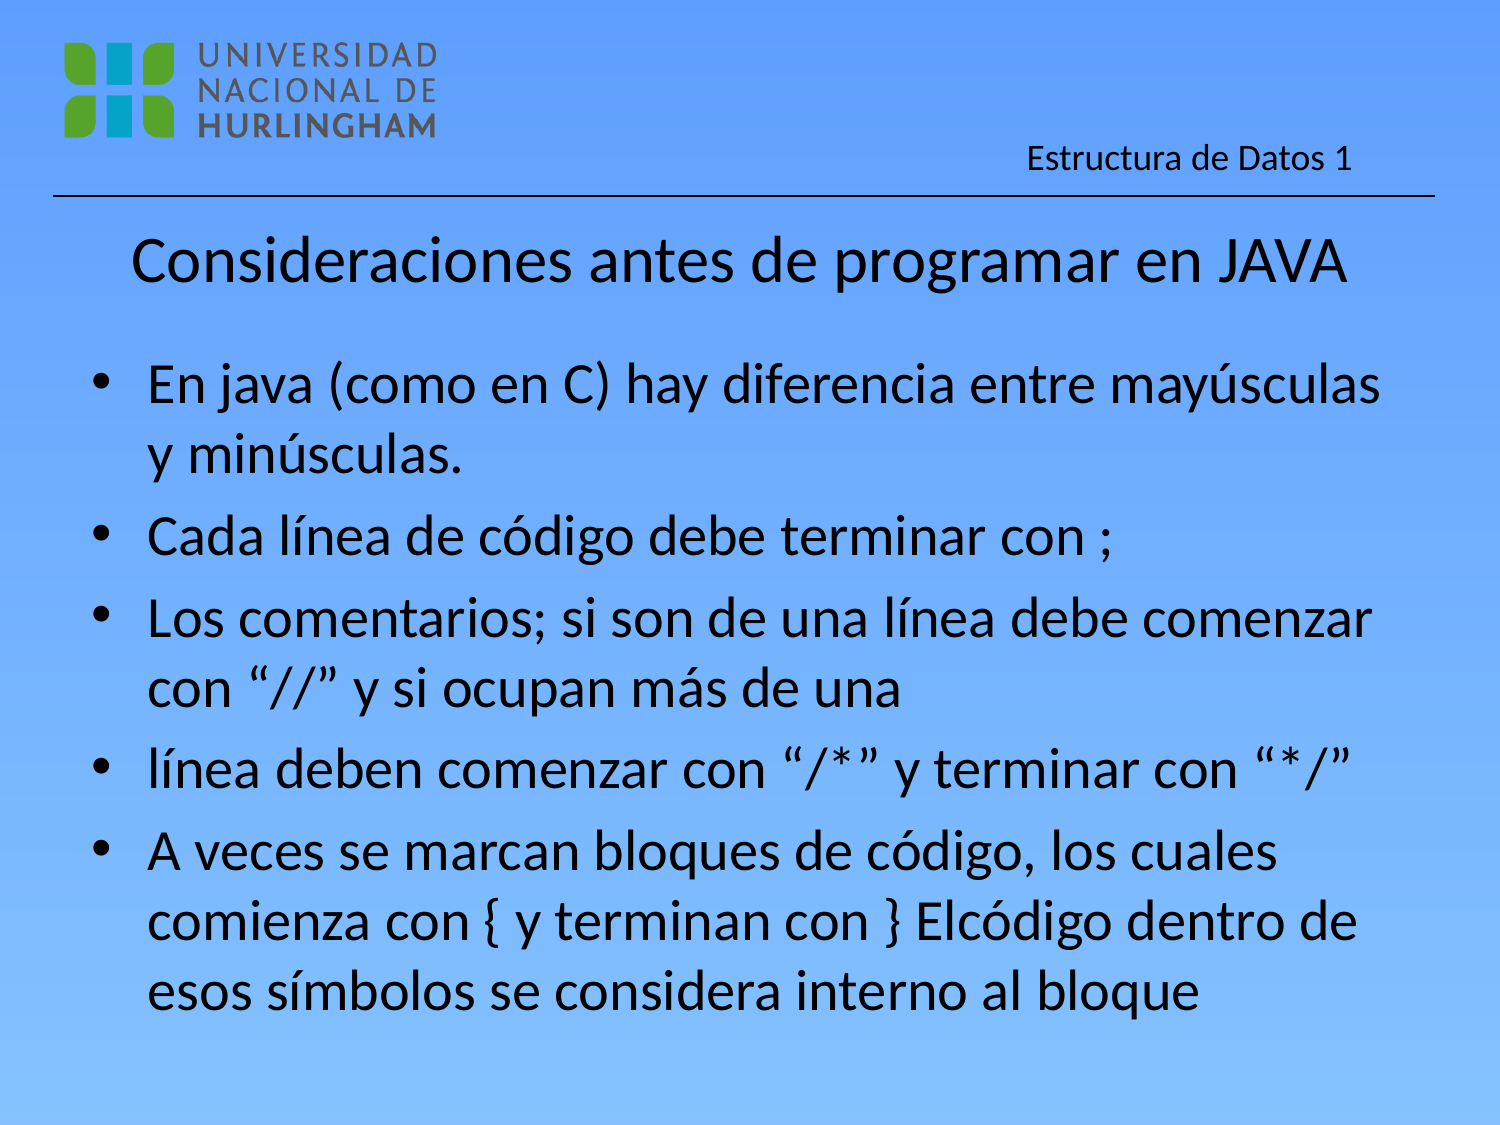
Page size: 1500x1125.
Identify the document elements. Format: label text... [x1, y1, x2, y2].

list En java (como en C) hay diferencia entre mayúsculas y minúsculas. Cada línea de código debe terminar con ; Los comentarios; si son de una línea debe comenzar con “//” y si ocupan más de una línea deben comenzar con “/*” y terminar con “*/” A veces se marcan bloques de código, los cuales comienza con { y terminan con } Elcódigo dentro de esos símbolos se considera interno al bloque [76, 338, 1425, 1005]
title Consideraciones antes de programar en JAVA [64, 208, 1415, 362]
picture [64, 42, 436, 138]
